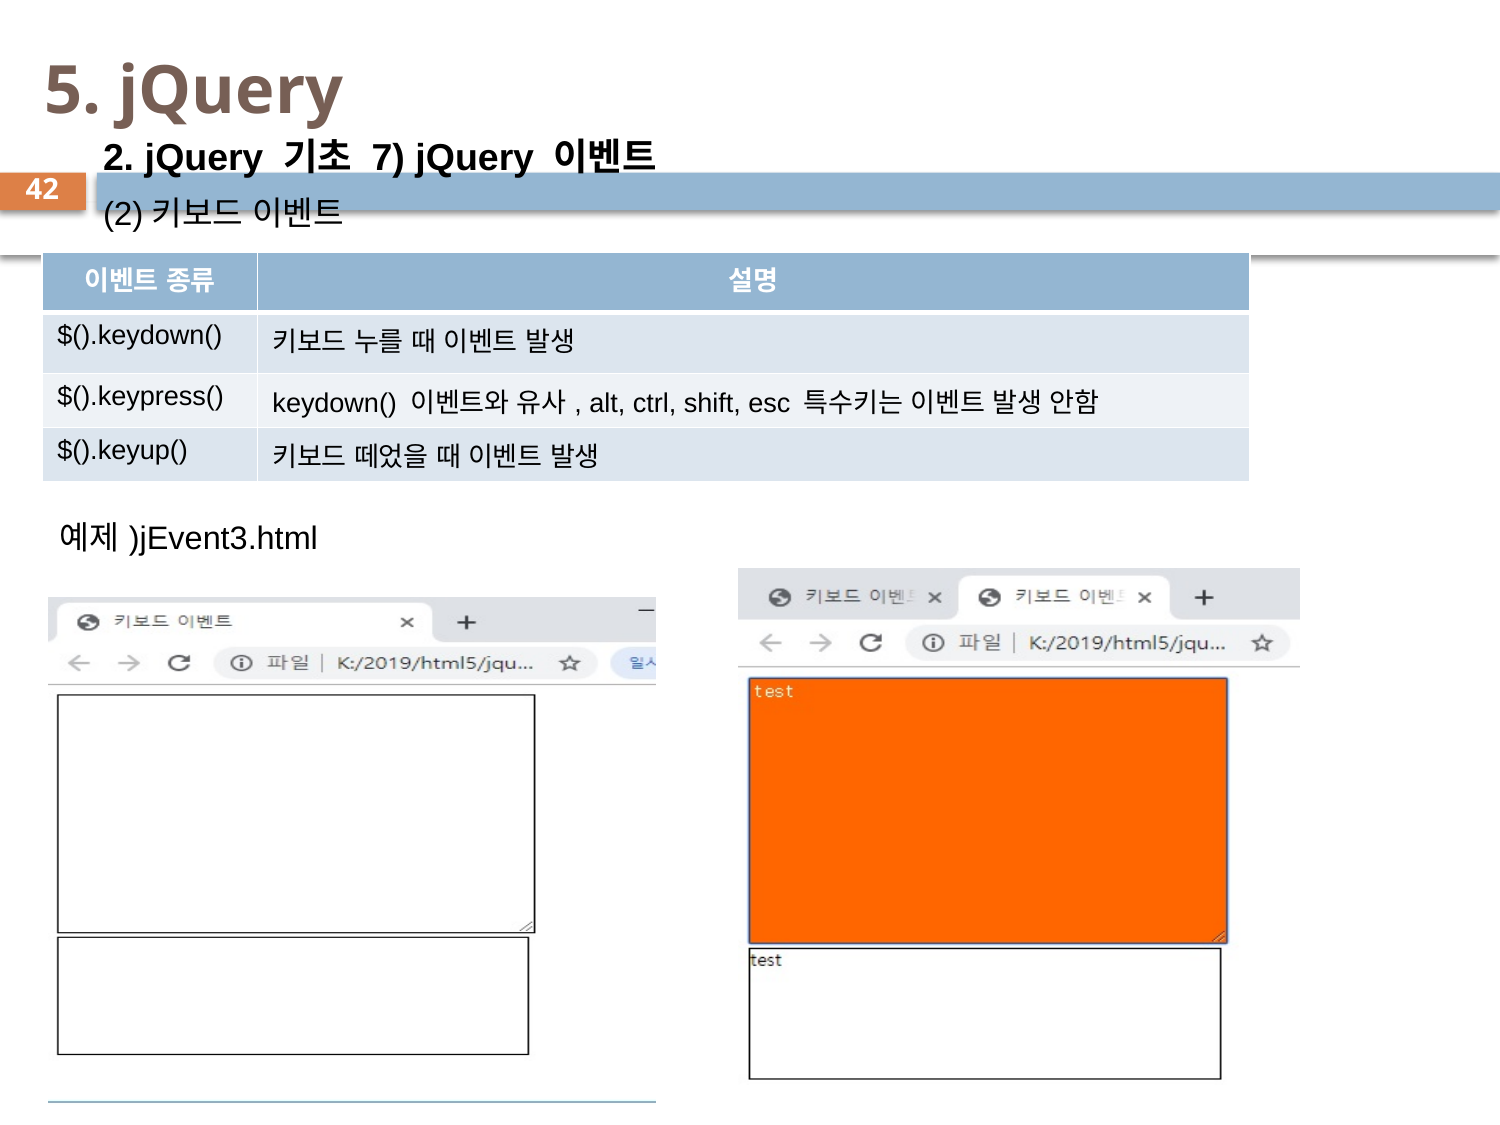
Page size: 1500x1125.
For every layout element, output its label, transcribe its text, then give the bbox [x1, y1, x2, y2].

table_cell $().keyup() [43, 428, 257, 481]
table_header 이벤트 종류 [43, 253, 257, 310]
picture [47, 597, 657, 1106]
title 5. jQuery [29, 30, 1367, 143]
text_box 예제)jEvent3.html [45, 504, 574, 567]
text_box 2. jQuery 기초 7) jQuery 이벤트 (2)키보드 이벤트 [88, 125, 1258, 244]
table_cell keydown() 이벤트와 유사, alt, ctrl, shift, esc 특수키는 이벤트 발생 안함 [258, 374, 1249, 427]
table_cell 키보드 누를 때 이벤트 발생 [258, 315, 1249, 373]
table_cell $().keydown() [43, 315, 257, 373]
slide_number 42 [0, 170, 87, 211]
table_cell 키보드 떼었을 때 이벤트 발생 [258, 428, 1249, 481]
picture [737, 568, 1300, 1125]
table_cell $().keypress() [43, 374, 257, 427]
table_header 설명 [258, 253, 1249, 310]
